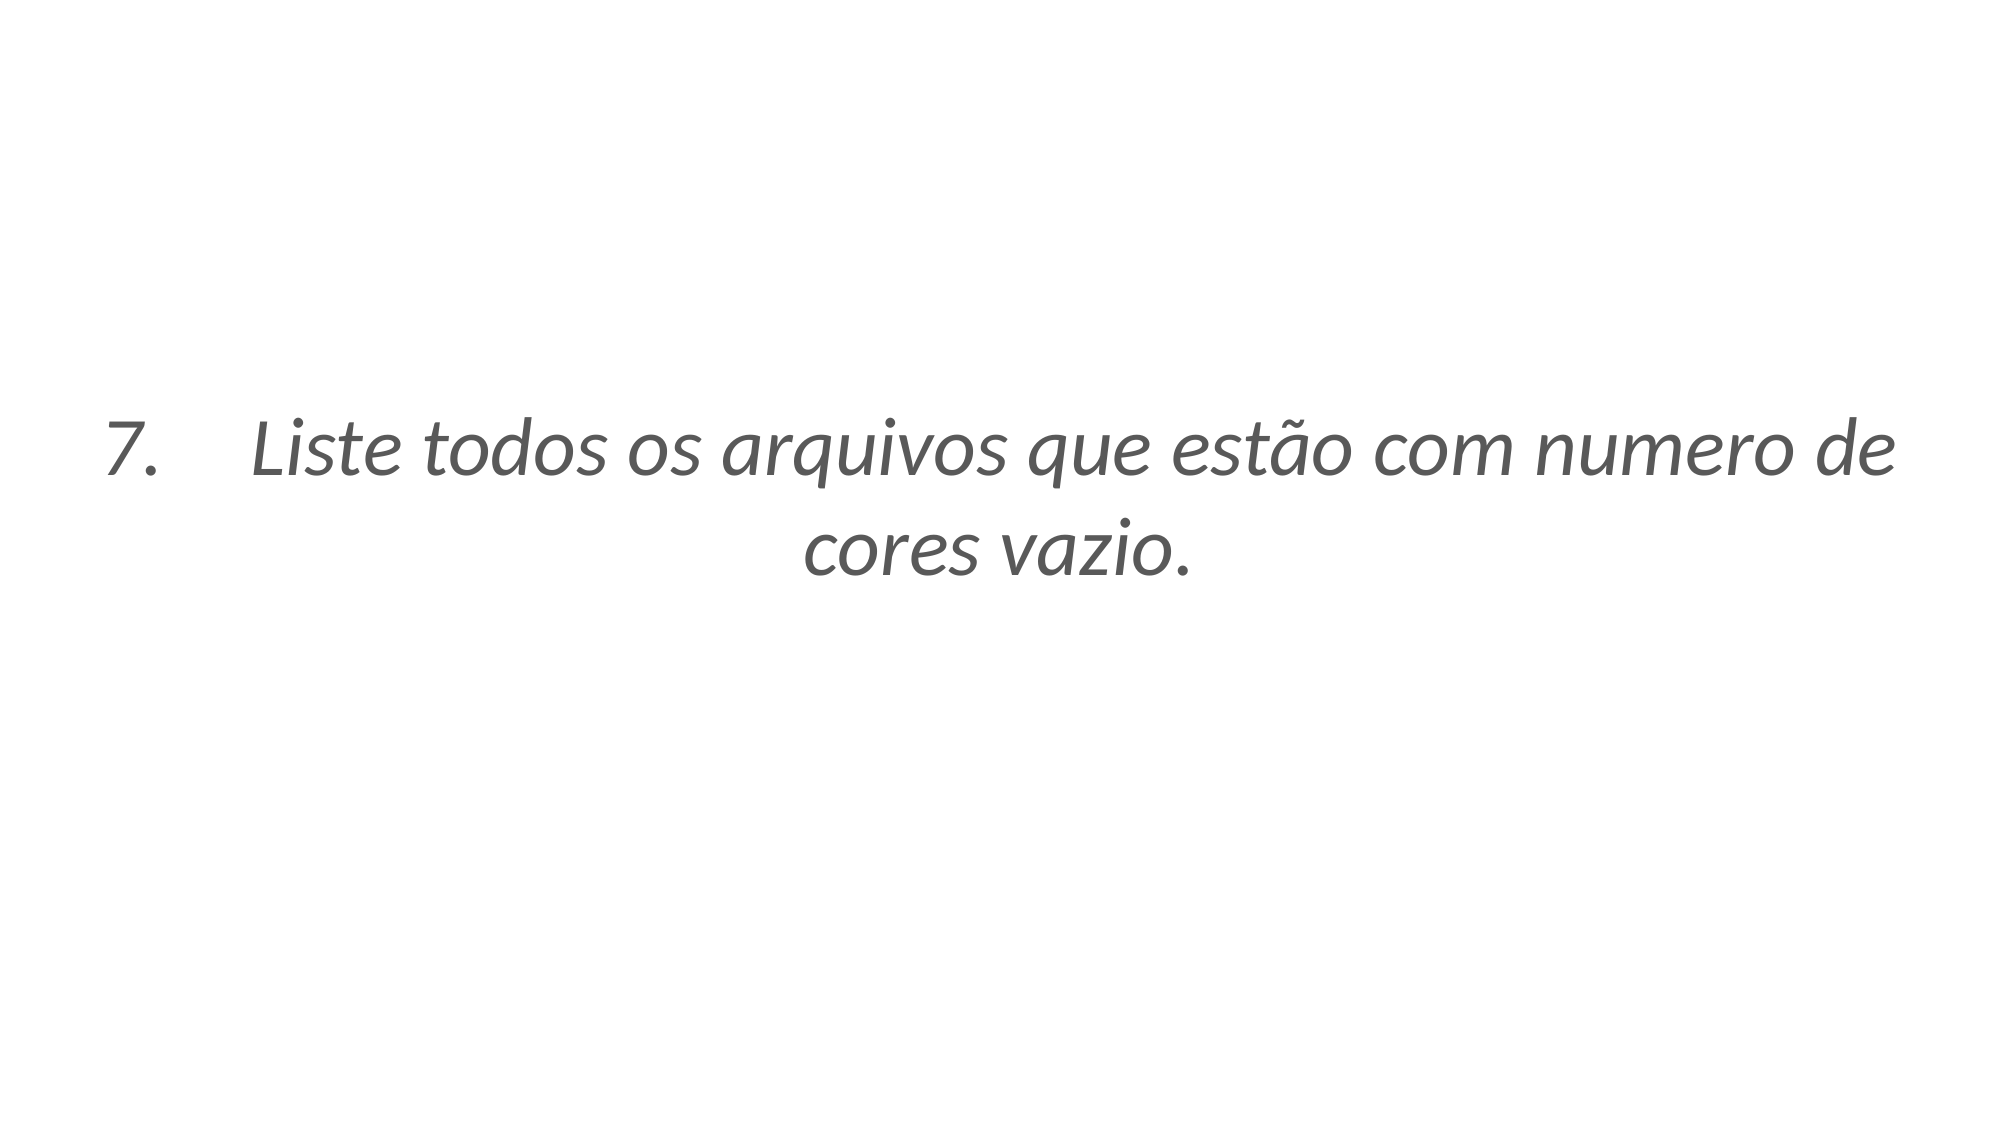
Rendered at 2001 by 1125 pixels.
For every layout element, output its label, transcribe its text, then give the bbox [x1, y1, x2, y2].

text_box 7. Liste todos os arquivos que estão com numero de cores vazio. [40, 384, 1960, 600]
